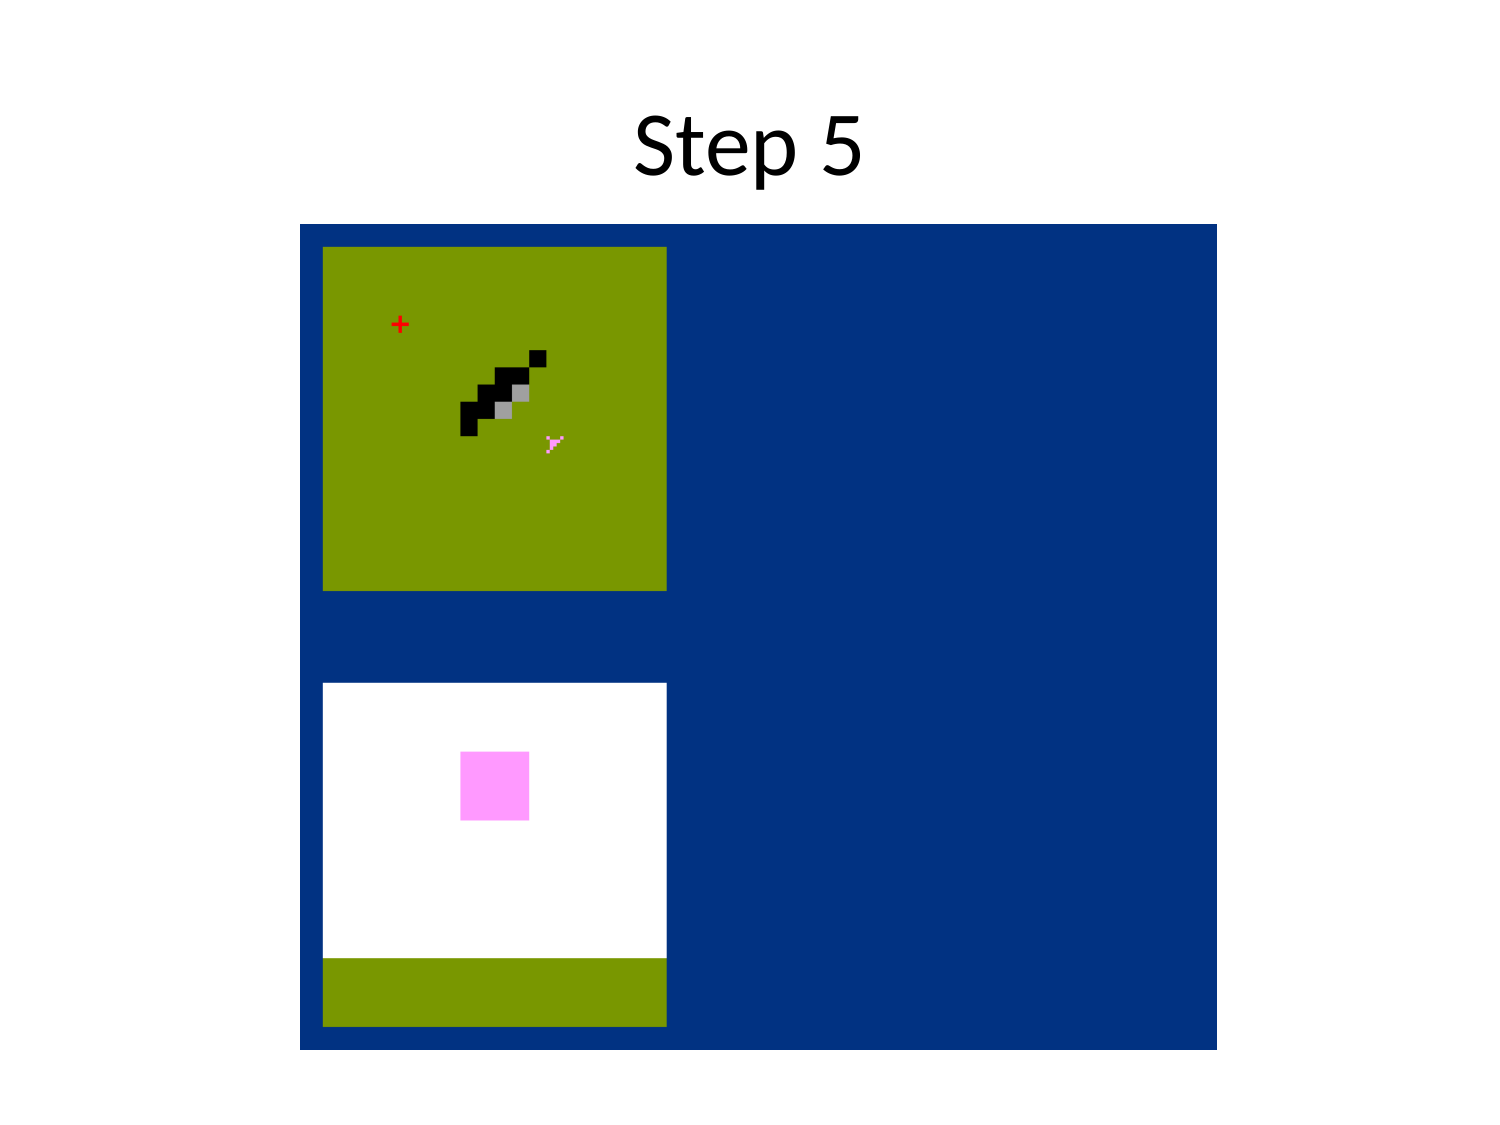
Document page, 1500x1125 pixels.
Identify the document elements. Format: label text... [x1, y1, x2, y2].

title Step 5 [75, 45, 1425, 233]
picture [299, 224, 1217, 1051]
